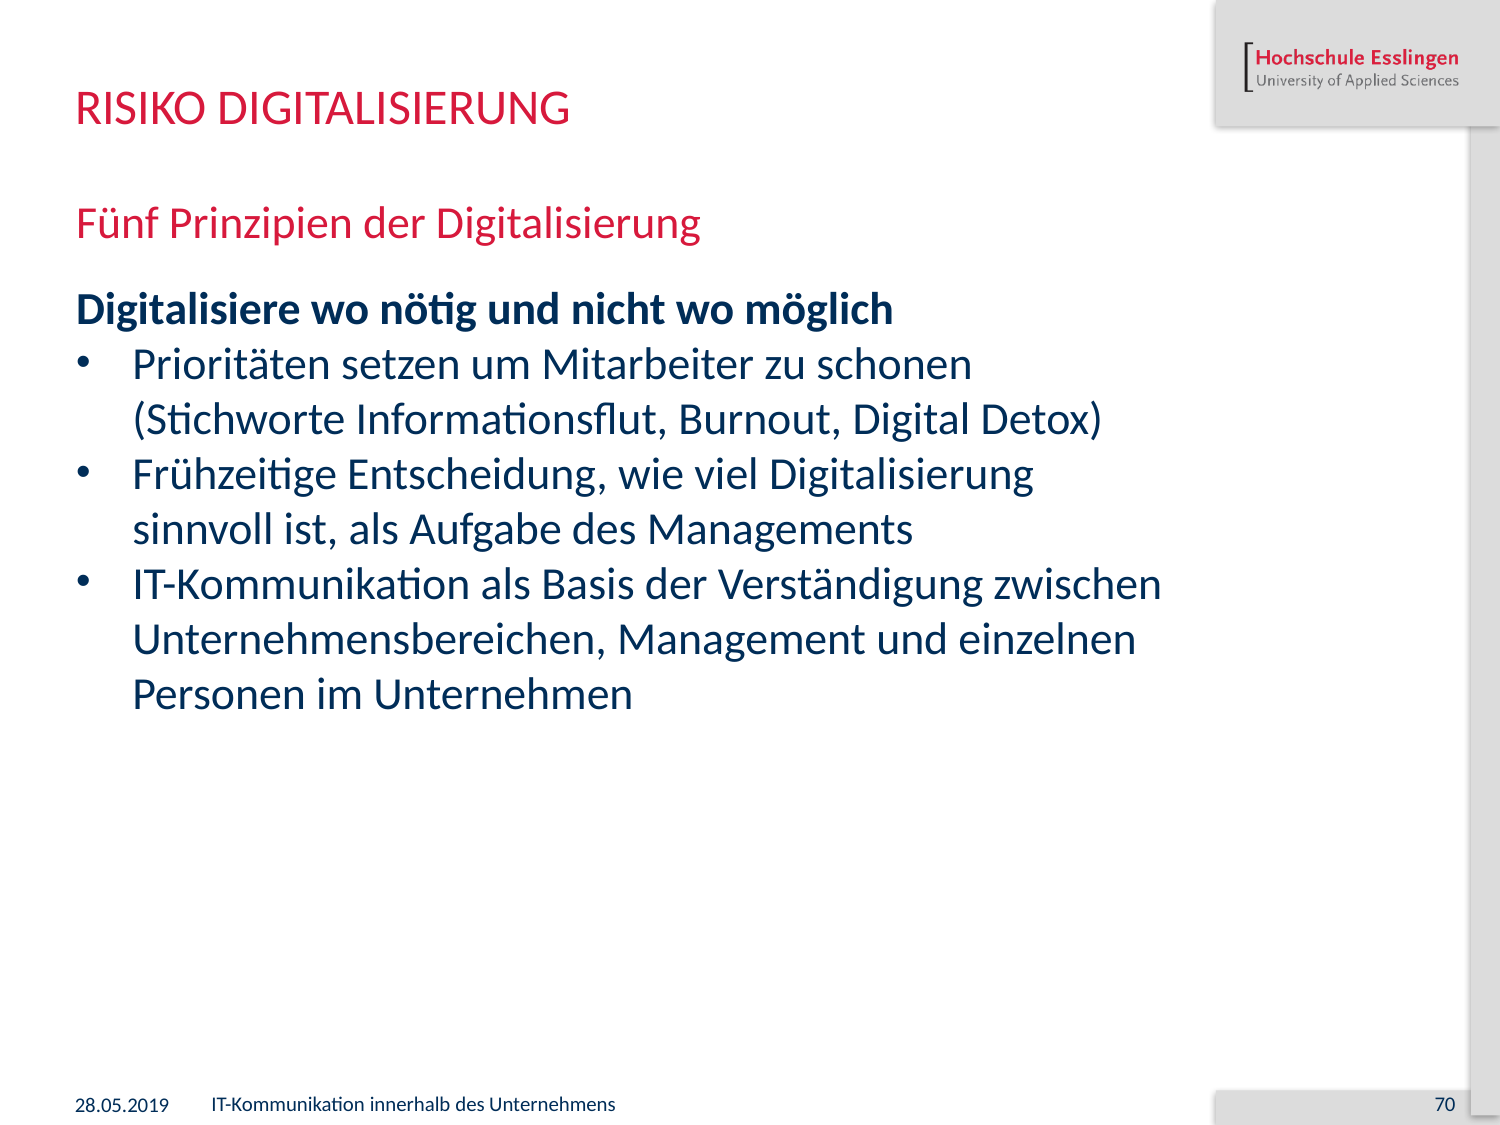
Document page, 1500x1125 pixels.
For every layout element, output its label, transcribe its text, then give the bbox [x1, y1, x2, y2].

list Fünf Prinzipien der Digitalisierung [76, 192, 1188, 258]
slide_number 70 [1376, 1090, 1471, 1125]
footer IT-Kommunikation innerhalb des Unternehmens [211, 1090, 1188, 1125]
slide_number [74, 1090, 211, 1125]
list Digitalisiere wo nötig und nicht wo möglich Prioritäten setzen um Mitarbeiter zu schonen (Stichworte Informationsflut, Burnout, Digital Detox) Frühzeitige Entscheidung, wie viel Digitalisierung sinnvoll ist, als Aufgabe des Managements IT-Kommunikation als Basis der Verständigung zwischen Unternehmensbereichen, Management und einzelnen Personen im Unternehmen [76, 278, 1188, 1057]
title Risiko Digitalisierung [75, 75, 1188, 136]
